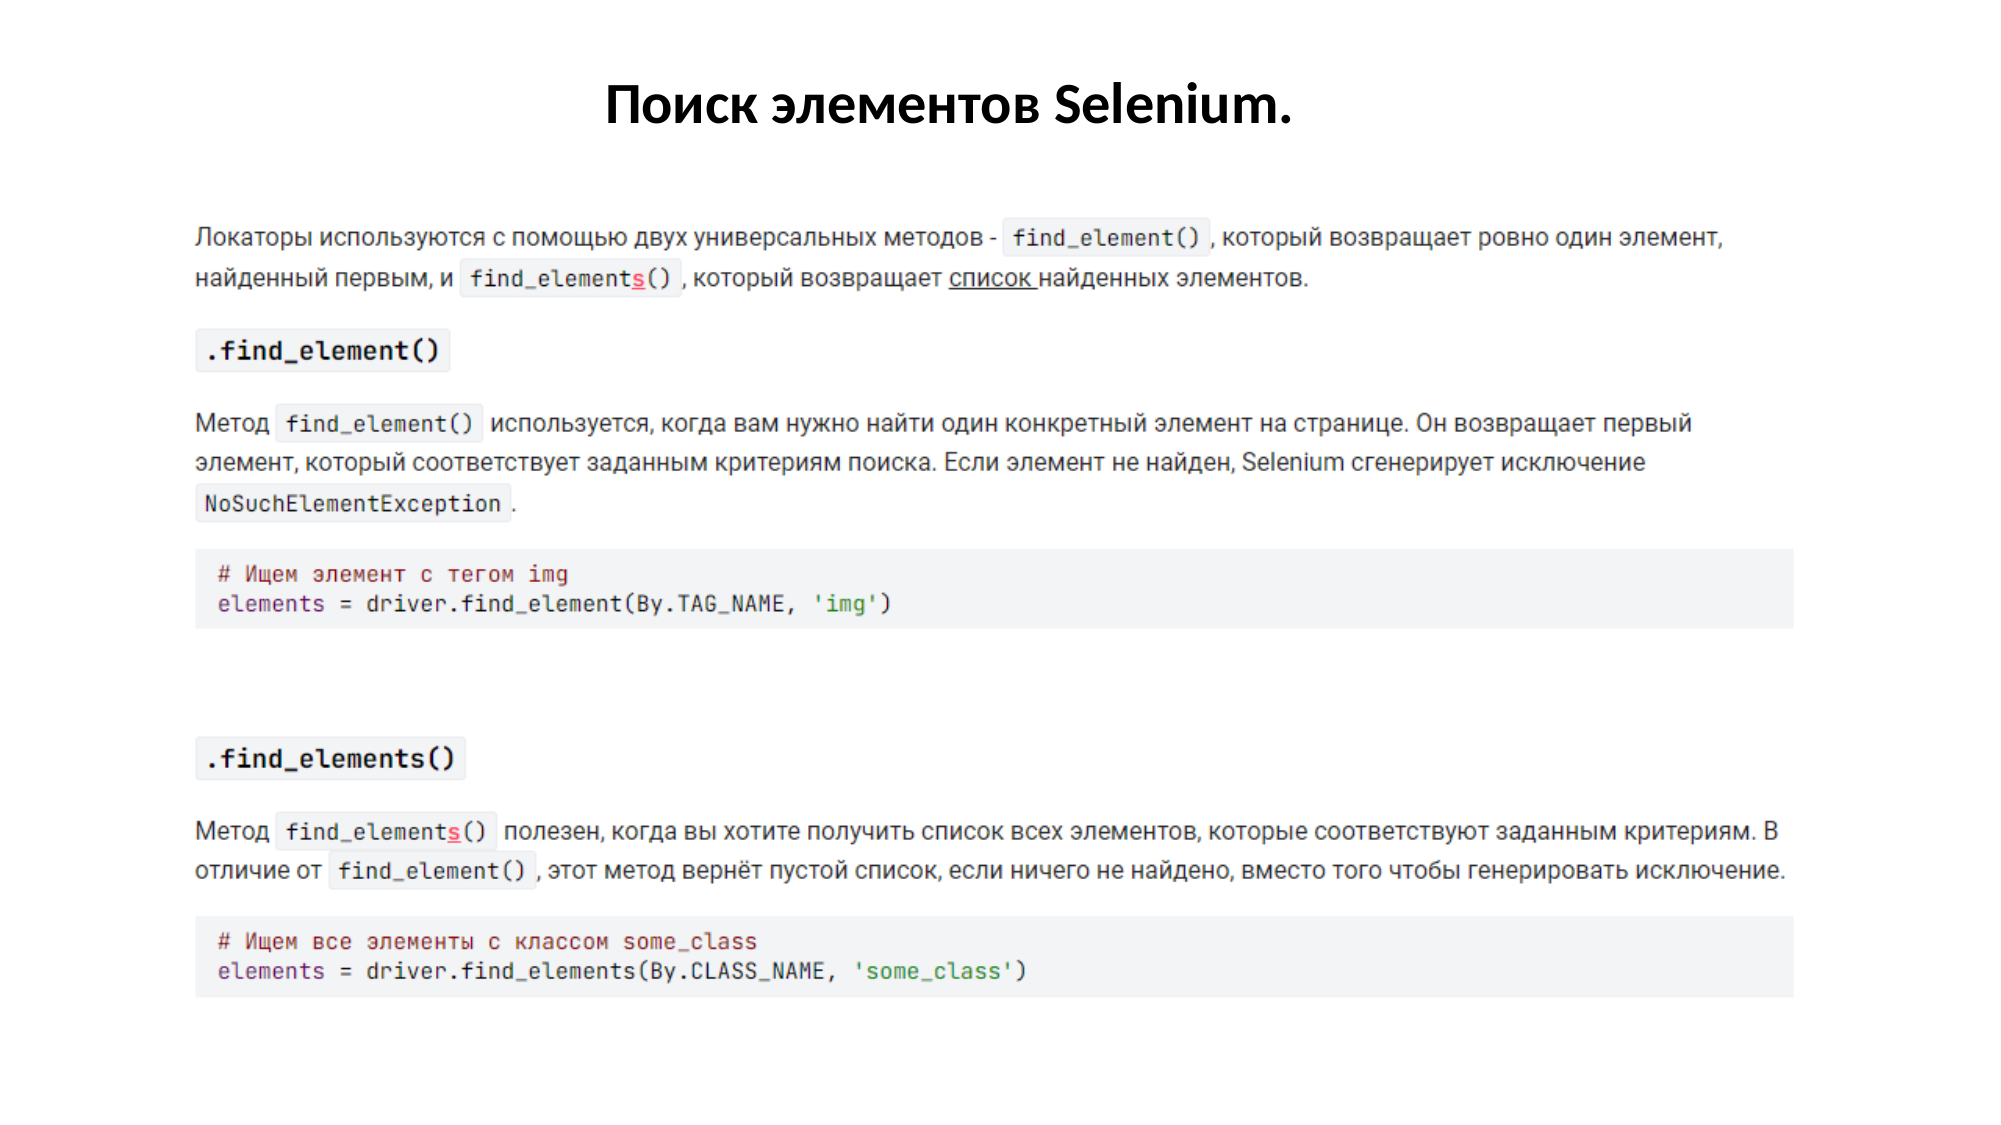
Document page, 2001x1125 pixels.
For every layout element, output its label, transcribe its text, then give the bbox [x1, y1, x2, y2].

subtitle Поиск элементов Selenium. [145, 65, 1763, 165]
picture [188, 210, 1808, 1015]
